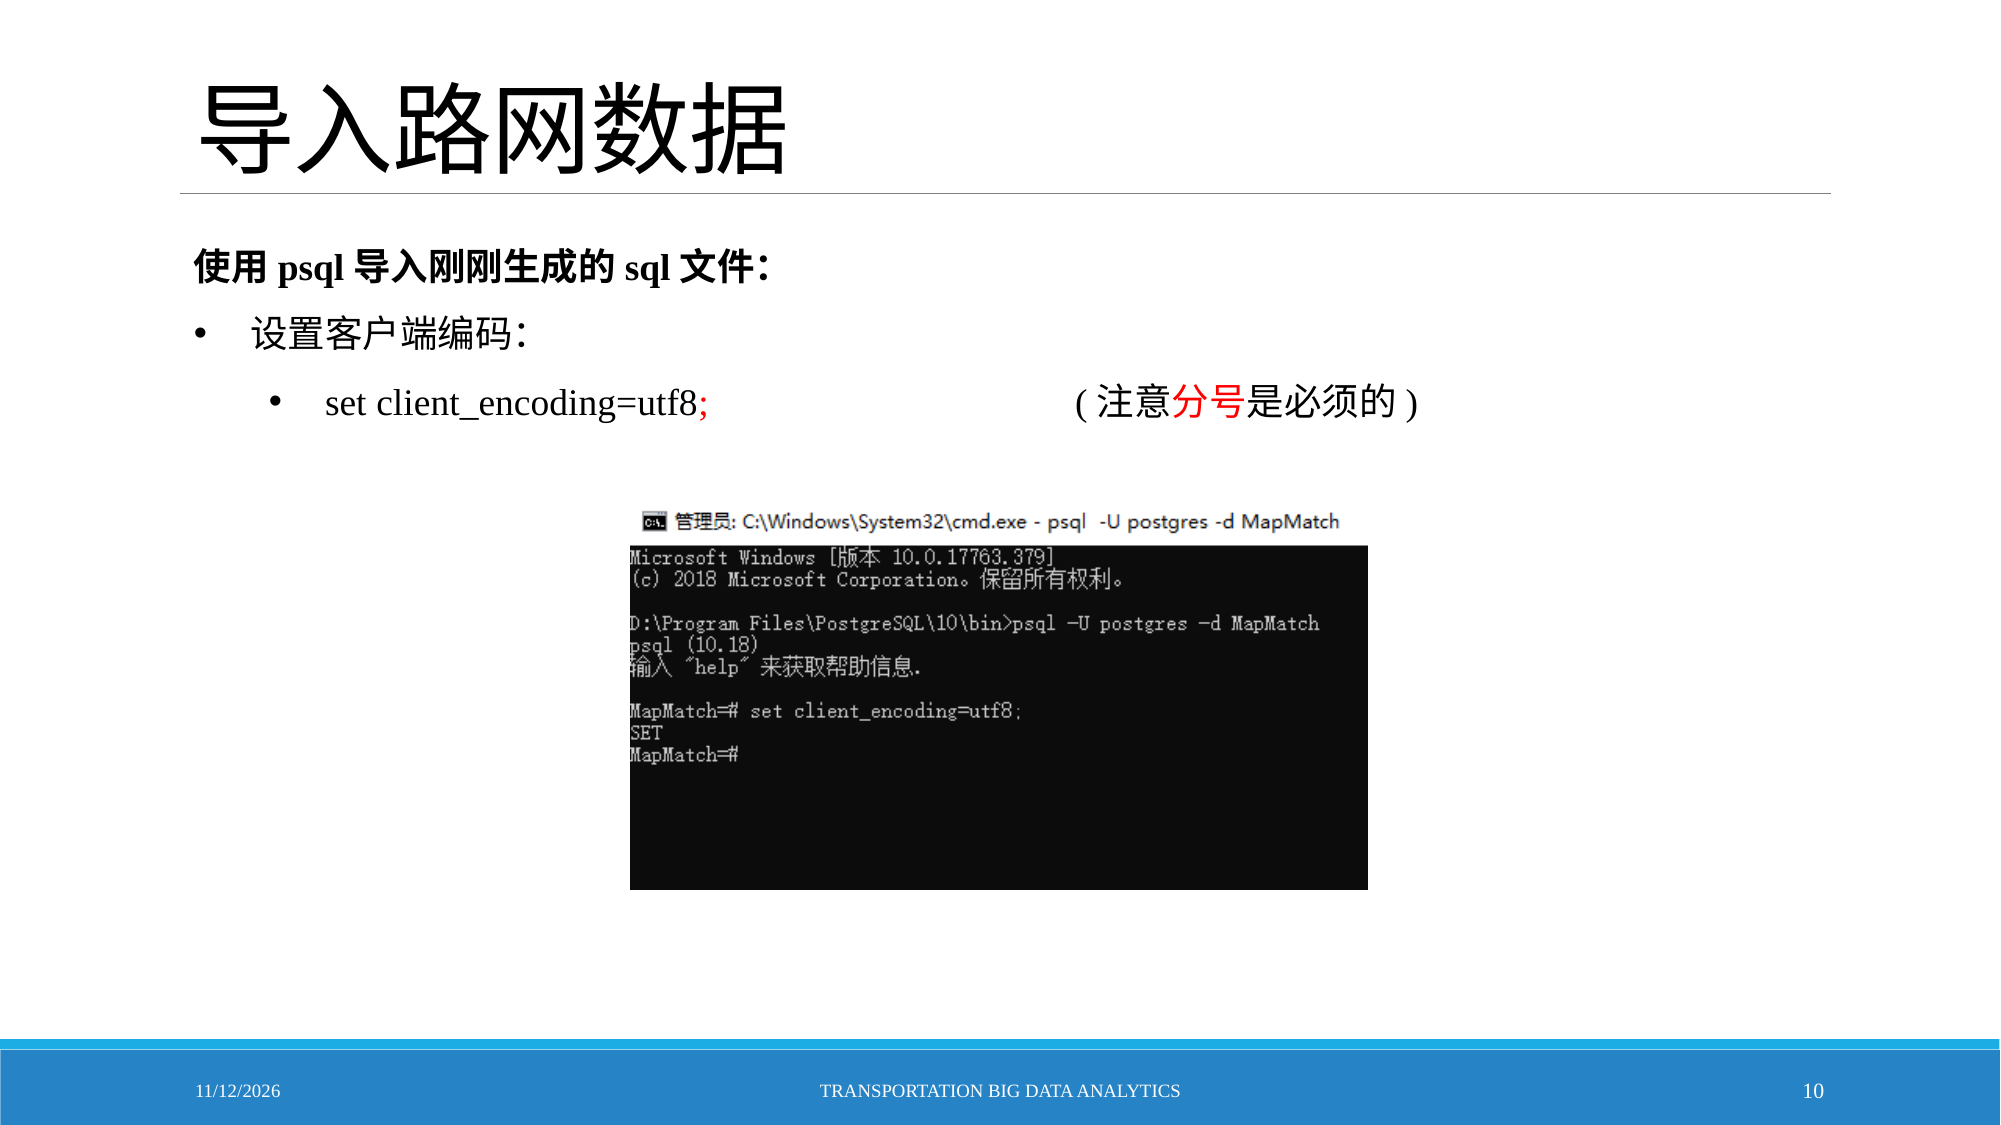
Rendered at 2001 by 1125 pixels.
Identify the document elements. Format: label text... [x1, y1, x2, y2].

footer Transportation Big Data Analytics [604, 1059, 1396, 1120]
picture [629, 501, 1369, 891]
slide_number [180, 1059, 586, 1120]
slide_number 10 [1624, 1059, 1840, 1120]
text_box 使用psql导入刚刚生成的sql文件： 设置客户端编码： set client_encoding=utf8; (注意分号是必须的) [179, 235, 1819, 1023]
title 导入路网数据 [180, 43, 1830, 195]
